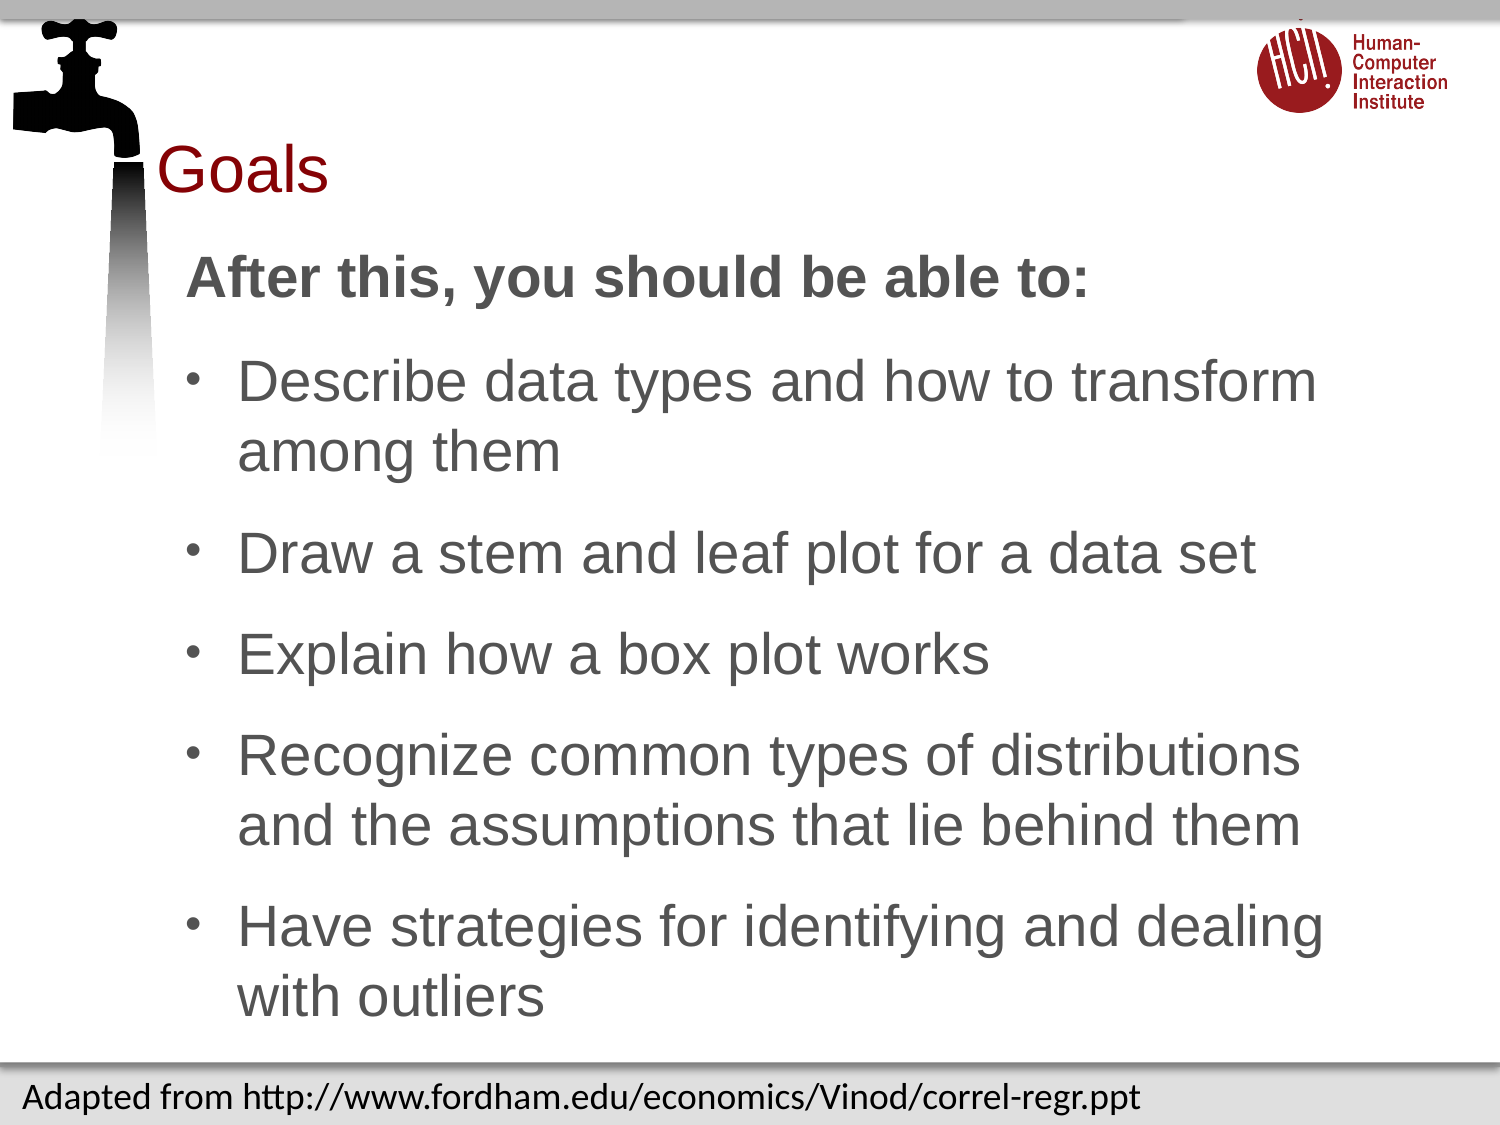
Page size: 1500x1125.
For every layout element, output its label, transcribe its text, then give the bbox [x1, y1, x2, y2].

title Goals [156, 50, 1187, 214]
picture [1257, 20, 1447, 113]
text_box Adapted from http://www.fordham.edu/economics/Vinod/correl-regr.ppt [7, 1064, 1158, 1125]
picture [13, 20, 140, 158]
list After this, you should be able to: Describe data types and how to transform among them Draw a stem and leaf plot for a data set Explain how a box plot works Recognize common types of distributions and the assumptions that lie behind them Have strategies for identifying and dealing with outliers [185, 213, 1342, 1036]
